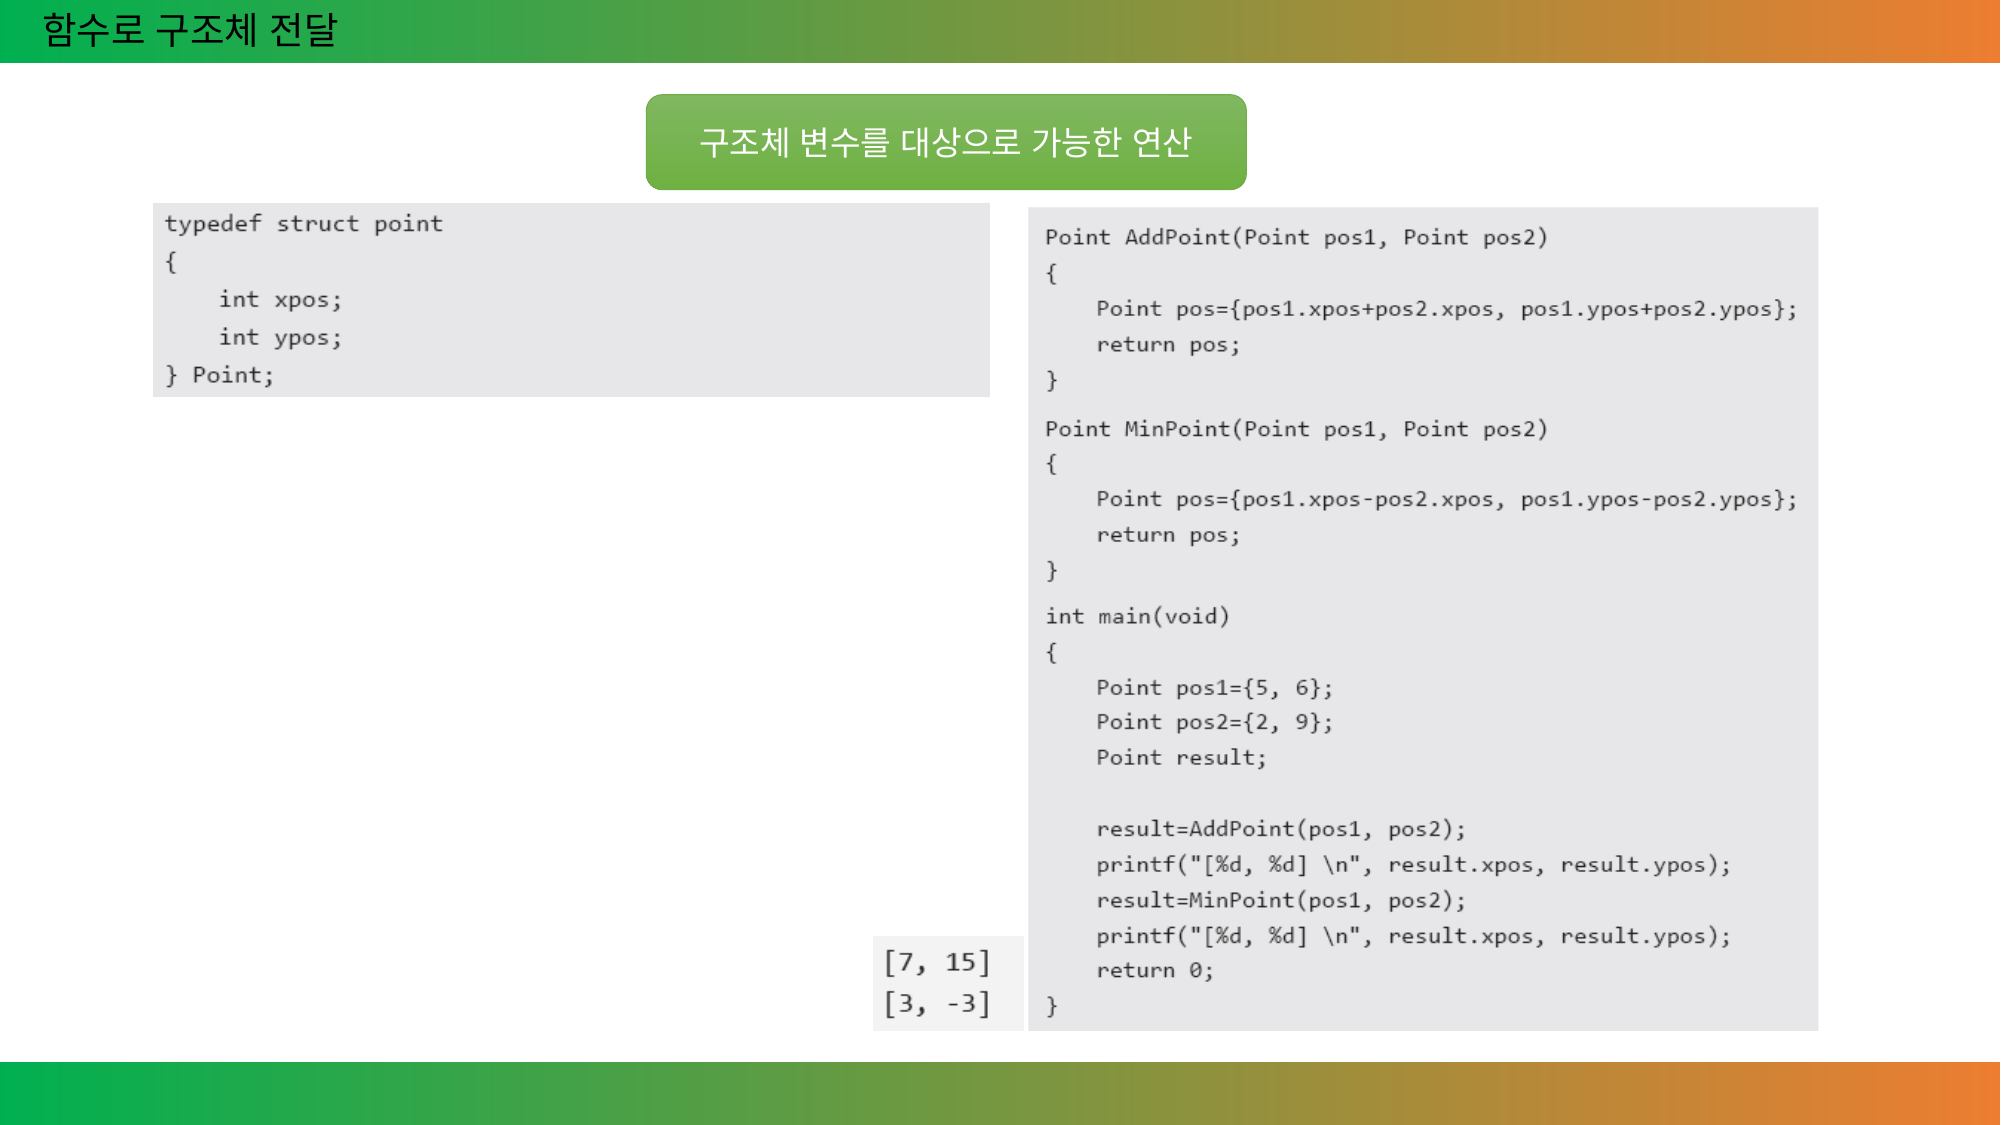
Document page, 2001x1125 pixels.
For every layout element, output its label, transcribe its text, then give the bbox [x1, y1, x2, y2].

picture [153, 203, 990, 397]
text_box 구조체 변수를 대상으로 가능한 연산 [645, 94, 1247, 191]
text_box 함수로 구조체 전달 [27, 0, 355, 60]
picture [1026, 203, 1823, 1031]
picture [873, 936, 1024, 1031]
